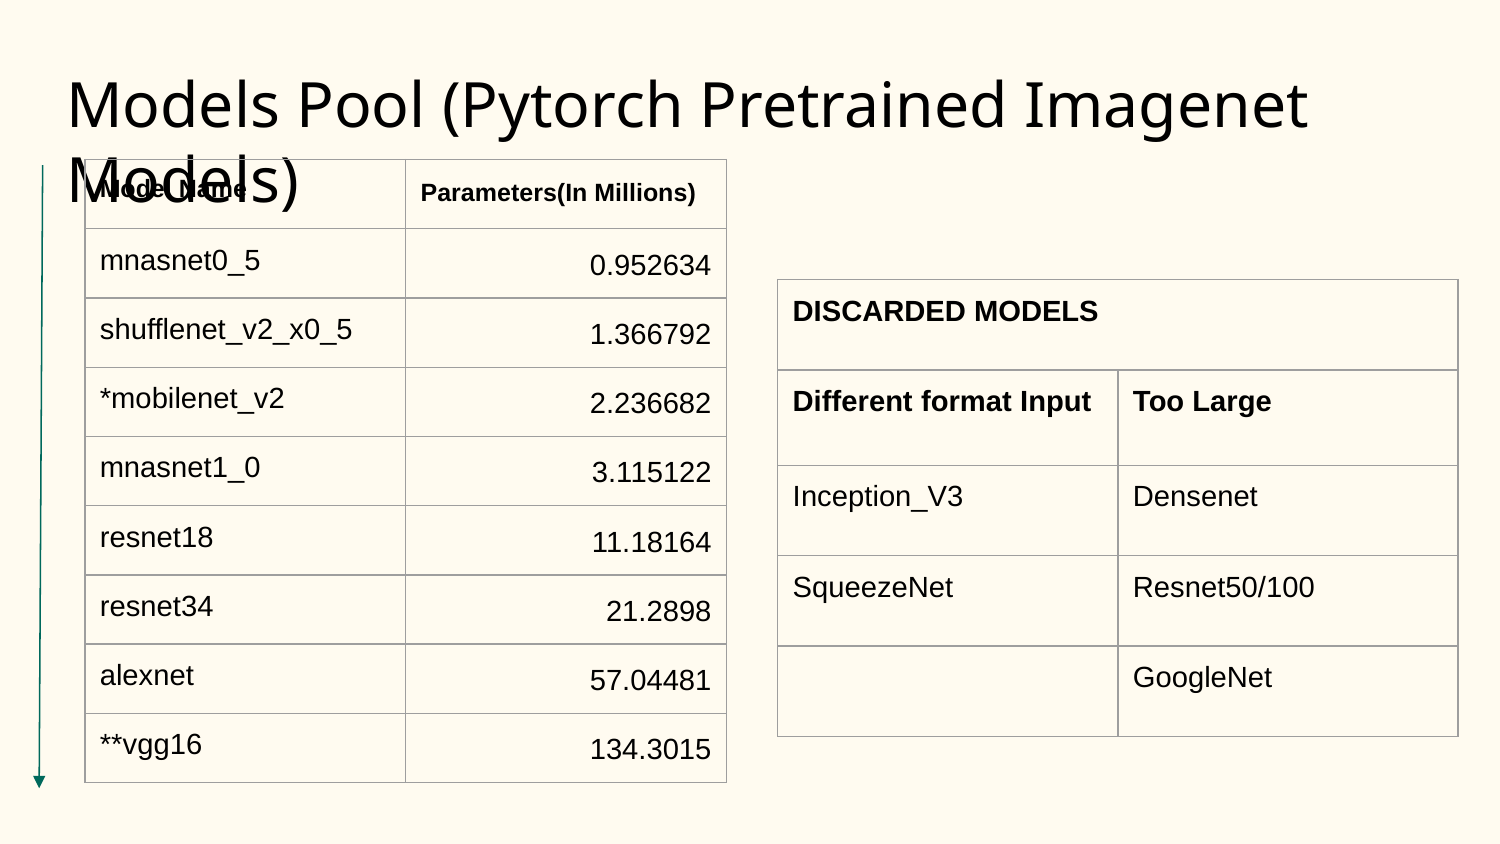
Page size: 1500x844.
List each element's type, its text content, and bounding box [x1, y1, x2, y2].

table_cell shufflenet_v2_x0_5 [86, 299, 405, 367]
table_cell SqueezeNet [778, 556, 1117, 645]
table_cell 11.18164 [406, 506, 726, 574]
table_header DISCARDED MODELS [778, 280, 1457, 369]
table_cell 0.952634 [406, 229, 726, 297]
table_cell mnasnet1_0 [86, 437, 405, 505]
table_cell mnasnet0_5 [86, 229, 405, 297]
table_header Parameters(In Millions) [406, 160, 726, 228]
table_cell Different format Input [778, 371, 1117, 465]
table_cell Inception_V3 [778, 466, 1117, 555]
table_cell 1.366792 [406, 299, 726, 367]
table_cell 57.04481 [406, 645, 726, 713]
table_cell resnet18 [86, 506, 405, 574]
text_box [38, 164, 43, 789]
table_cell **vgg16 [86, 714, 405, 782]
title Models Pool (Pytorch Pretrained Imagenet Models) [51, 50, 1488, 151]
table_cell Too Large [1119, 371, 1457, 465]
table_cell Resnet50/100 [1119, 556, 1457, 645]
table_cell 3.115122 [406, 437, 726, 505]
table_cell 2.236682 [406, 368, 726, 436]
table_cell alexnet [86, 645, 405, 713]
table_cell Densenet [1119, 466, 1457, 555]
table_cell 21.2898 [406, 576, 726, 643]
table_cell GoogleNet [1119, 647, 1457, 736]
table_header Model Name [86, 160, 405, 228]
table_cell *mobilenet_v2 [86, 368, 405, 436]
table_cell [778, 647, 1117, 736]
table_cell resnet34 [86, 576, 405, 643]
table_cell 134.3015 [406, 714, 726, 782]
